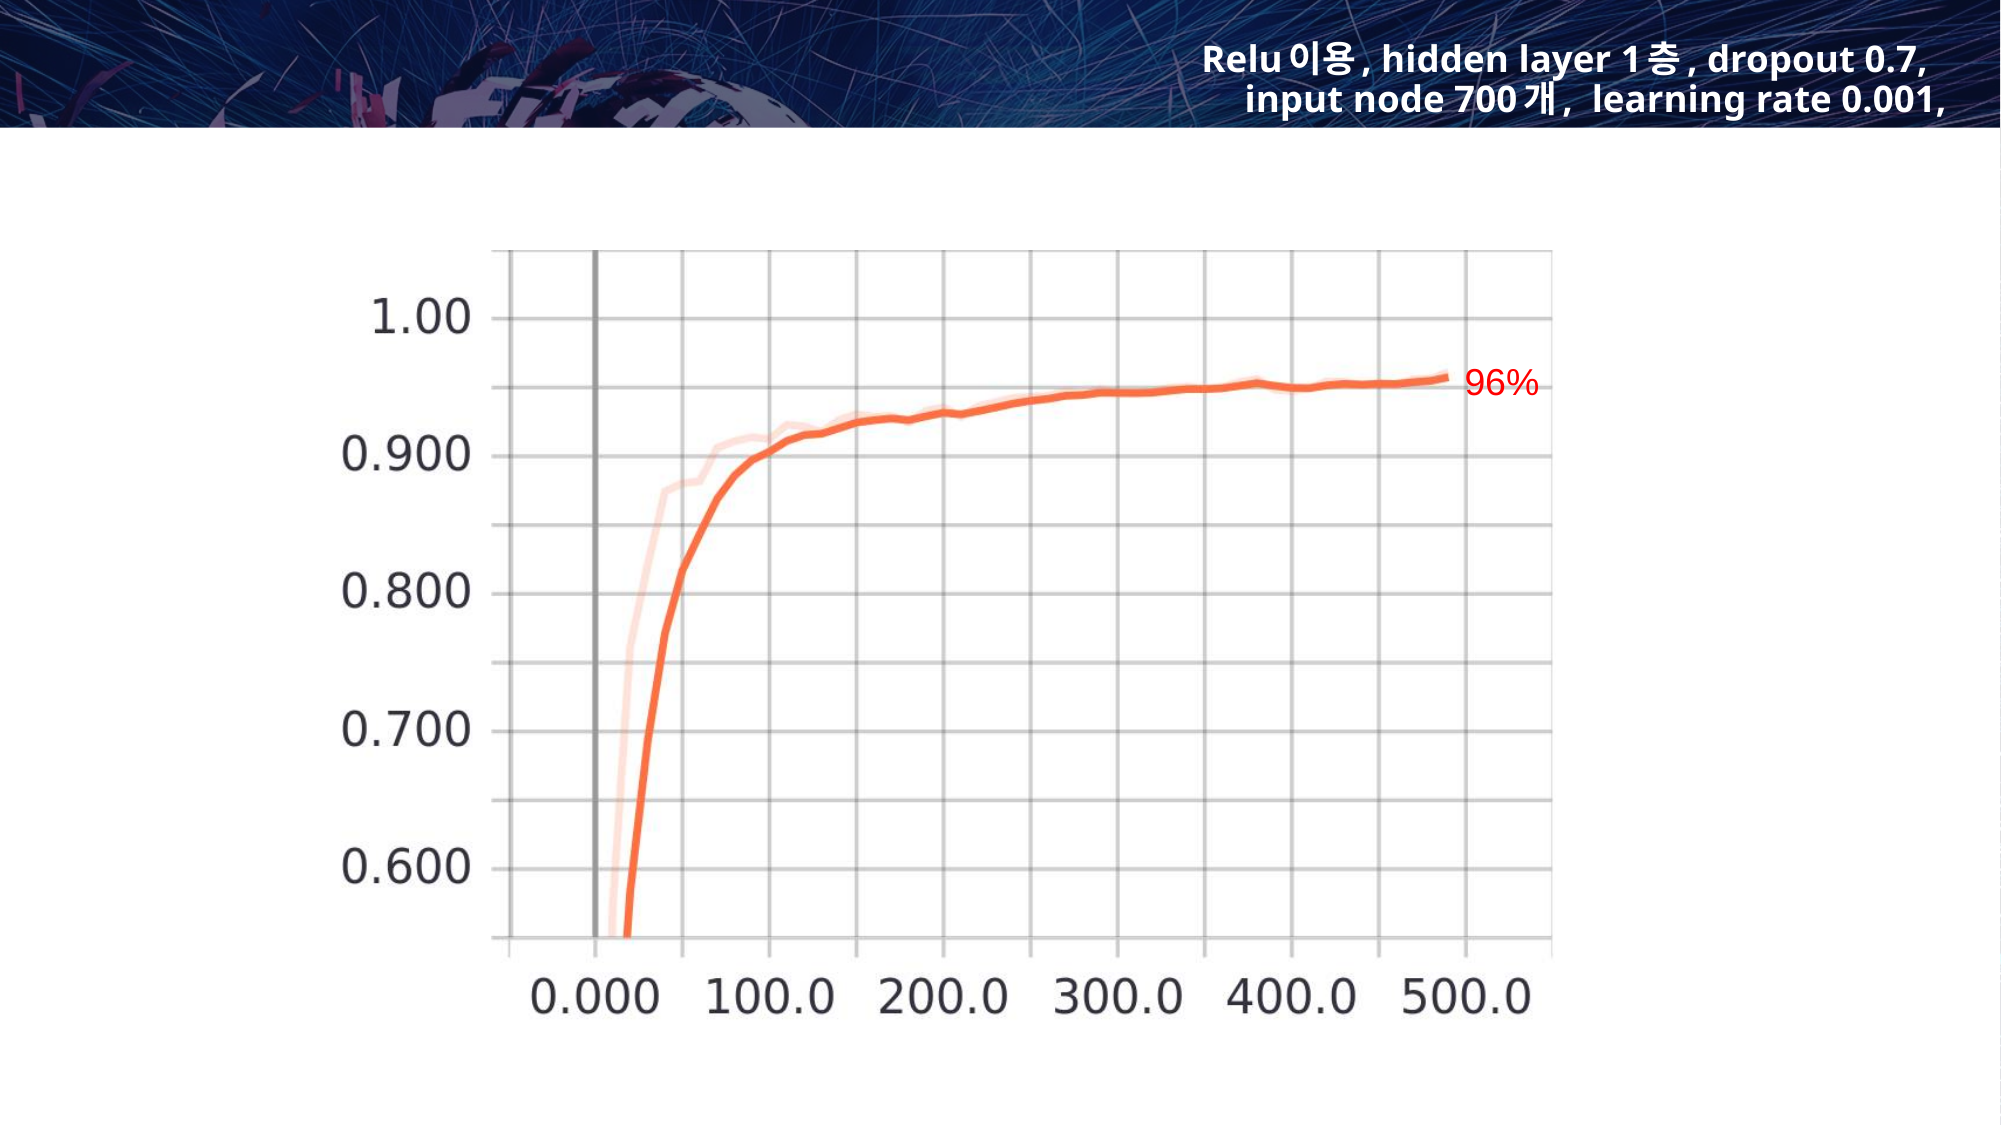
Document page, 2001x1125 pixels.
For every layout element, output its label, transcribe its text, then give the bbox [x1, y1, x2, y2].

title Relu이용, hidden layer 1층, dropout 0.7, input node 700개, learning rate 0.001, [236, 33, 1962, 128]
picture [265, 250, 1556, 1031]
